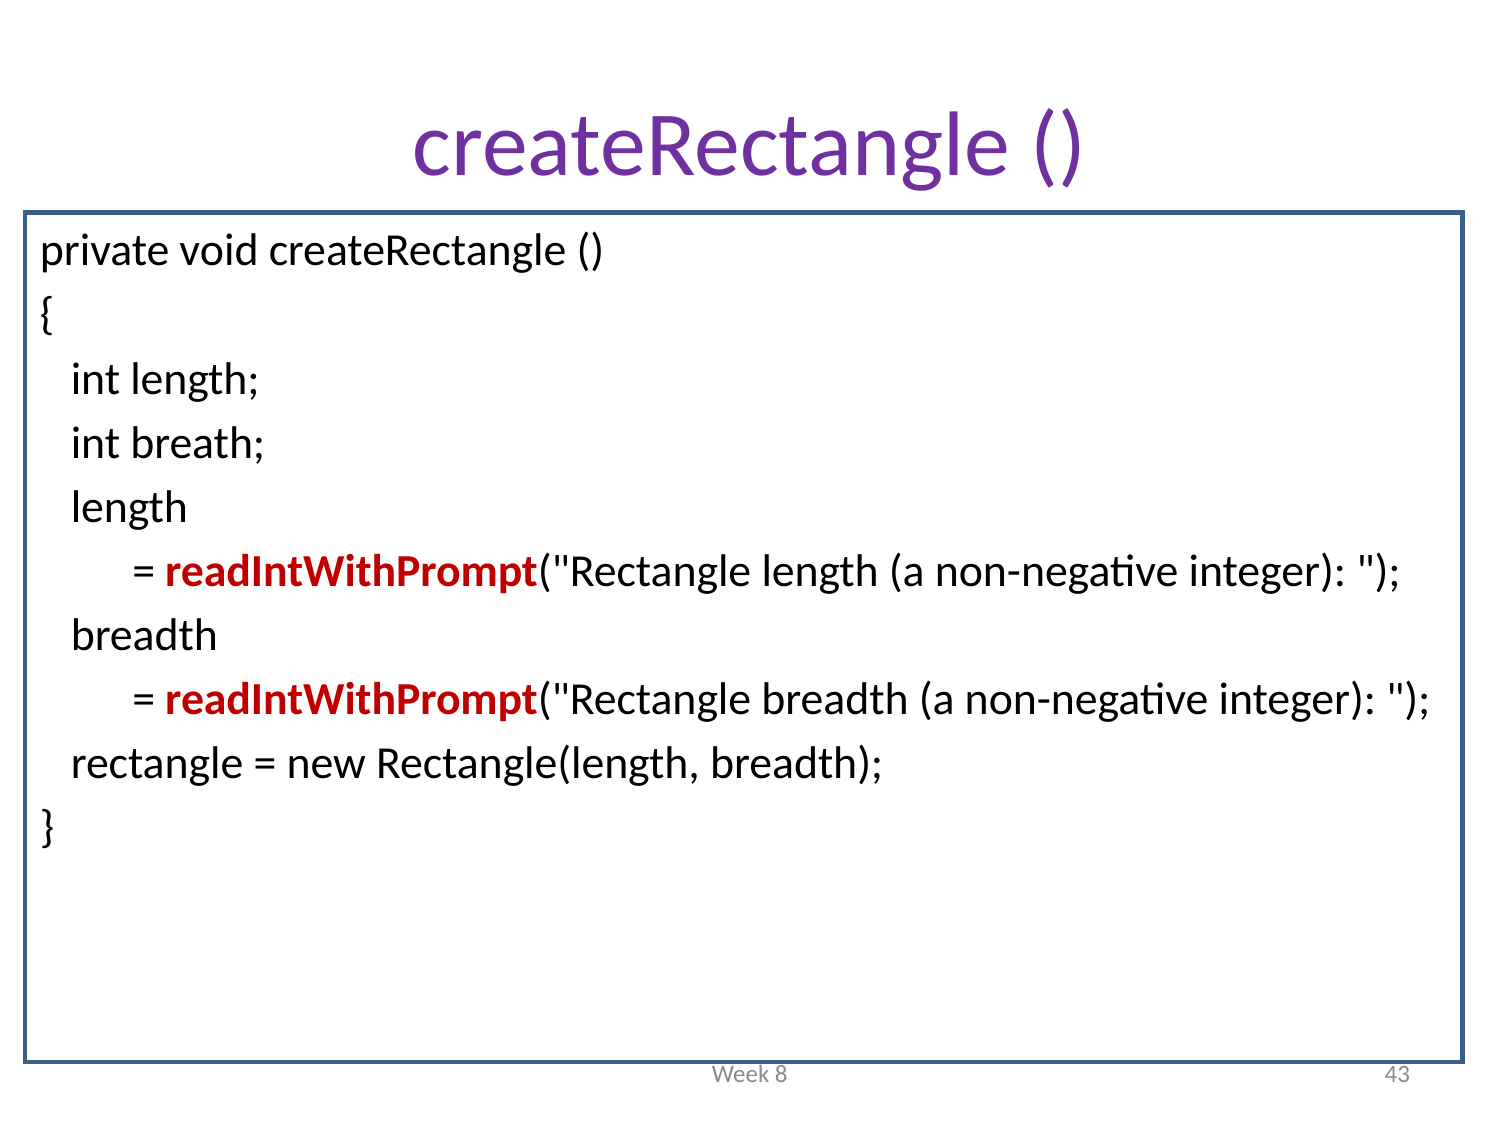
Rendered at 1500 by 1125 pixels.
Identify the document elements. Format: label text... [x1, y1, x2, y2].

title createRectangle () [74, 44, 1426, 212]
list private void createRectangle () { int length; int breath; length = readIntWithPrompt("Rectangle length (a non-negative integer): "); breadth = readIntWithPrompt("Rectangle breadth (a non-negative integer): "); rectangle = new Rectangle(length, breadth); } [24, 212, 1463, 1063]
slide_number 43 [1074, 1042, 1425, 1103]
footer Week 8 [512, 1042, 988, 1103]
